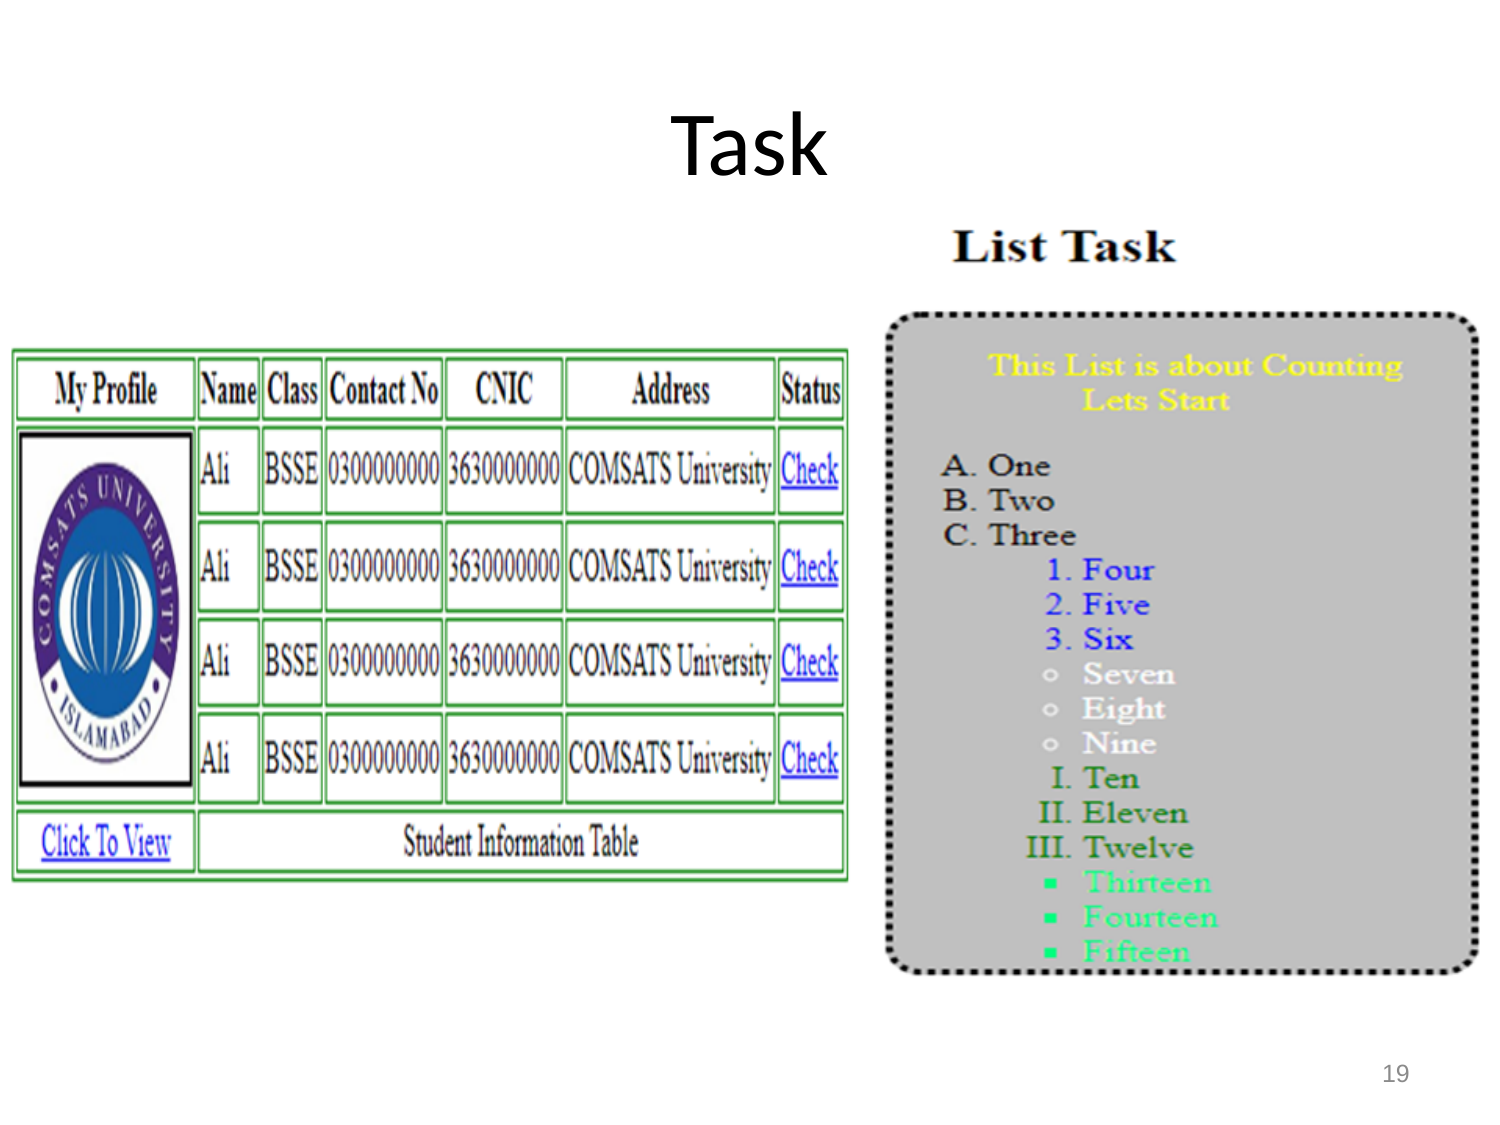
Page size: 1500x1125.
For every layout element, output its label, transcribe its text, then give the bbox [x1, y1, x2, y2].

picture [4, 210, 1500, 1021]
slide_number 19 [1074, 1042, 1425, 1103]
title Task [75, 45, 1425, 233]
